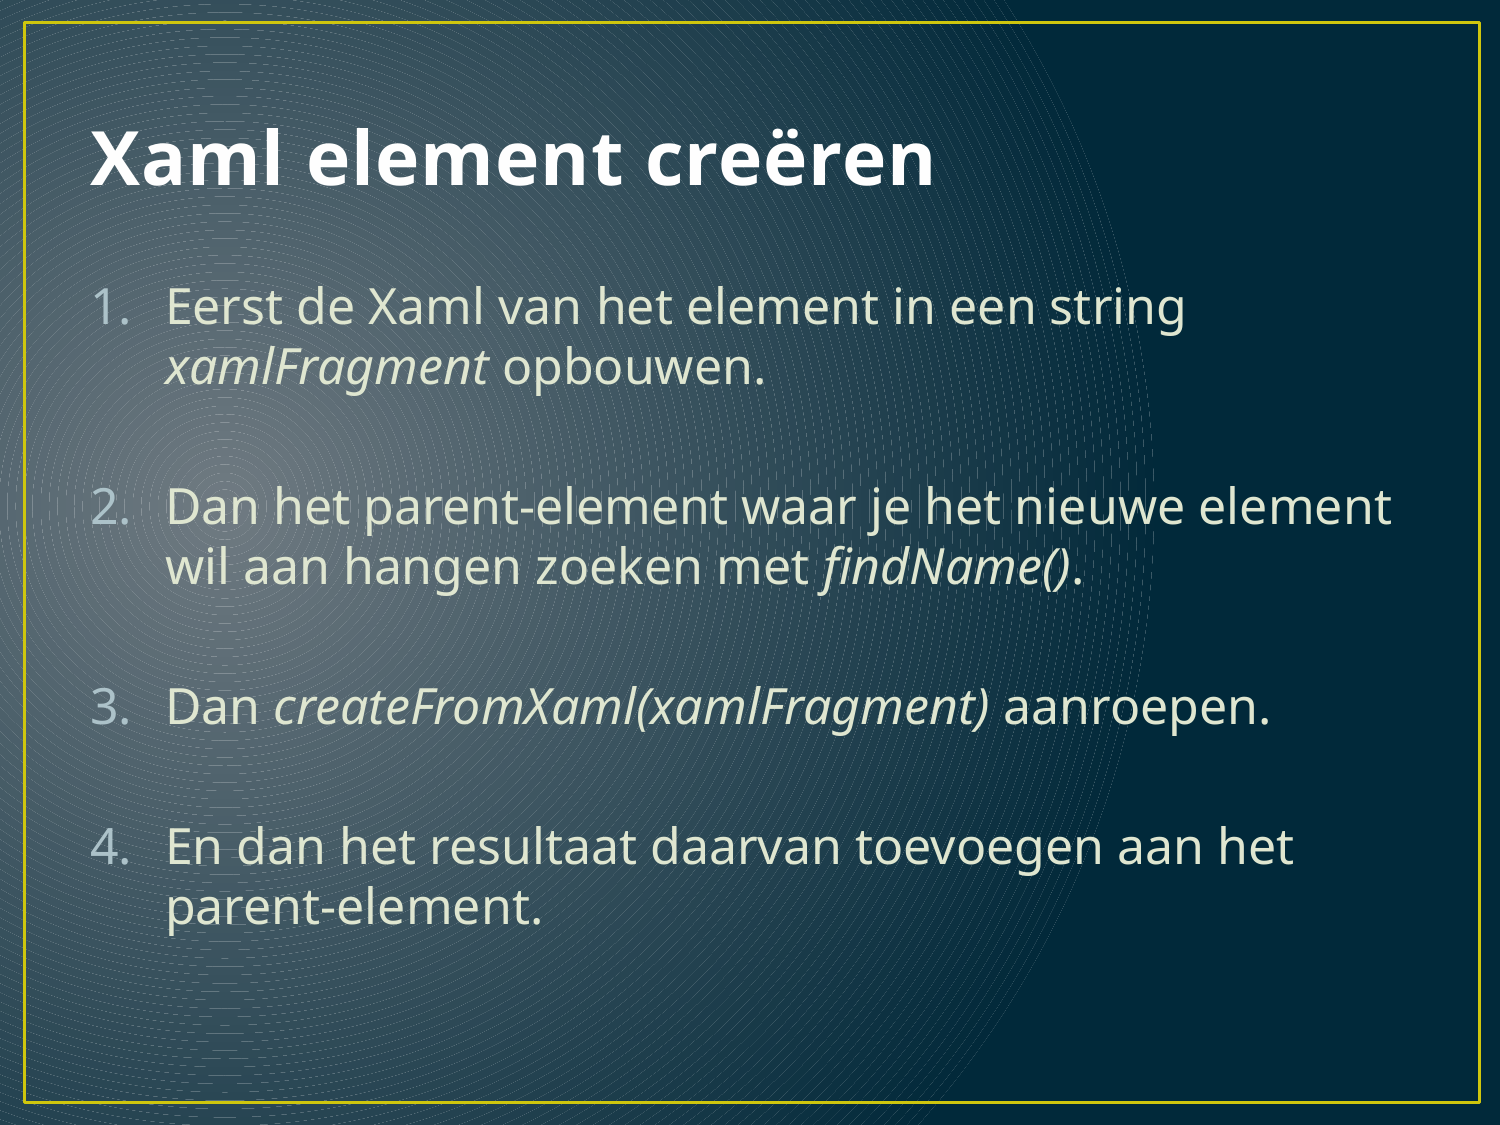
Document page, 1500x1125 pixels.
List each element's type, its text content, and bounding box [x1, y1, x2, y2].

list Eerst de Xaml van het element in een string xamlFragment opbouwen. Dan het parent-element waar je het nieuwe element wil aan hangen zoeken met findName(). Dan createFromXaml(xamlFragment) aanroepen. En dan het resultaat daarvan toevoegen aan het parent-element. [75, 267, 1425, 986]
title Xaml element creëren [75, 68, 1425, 209]
